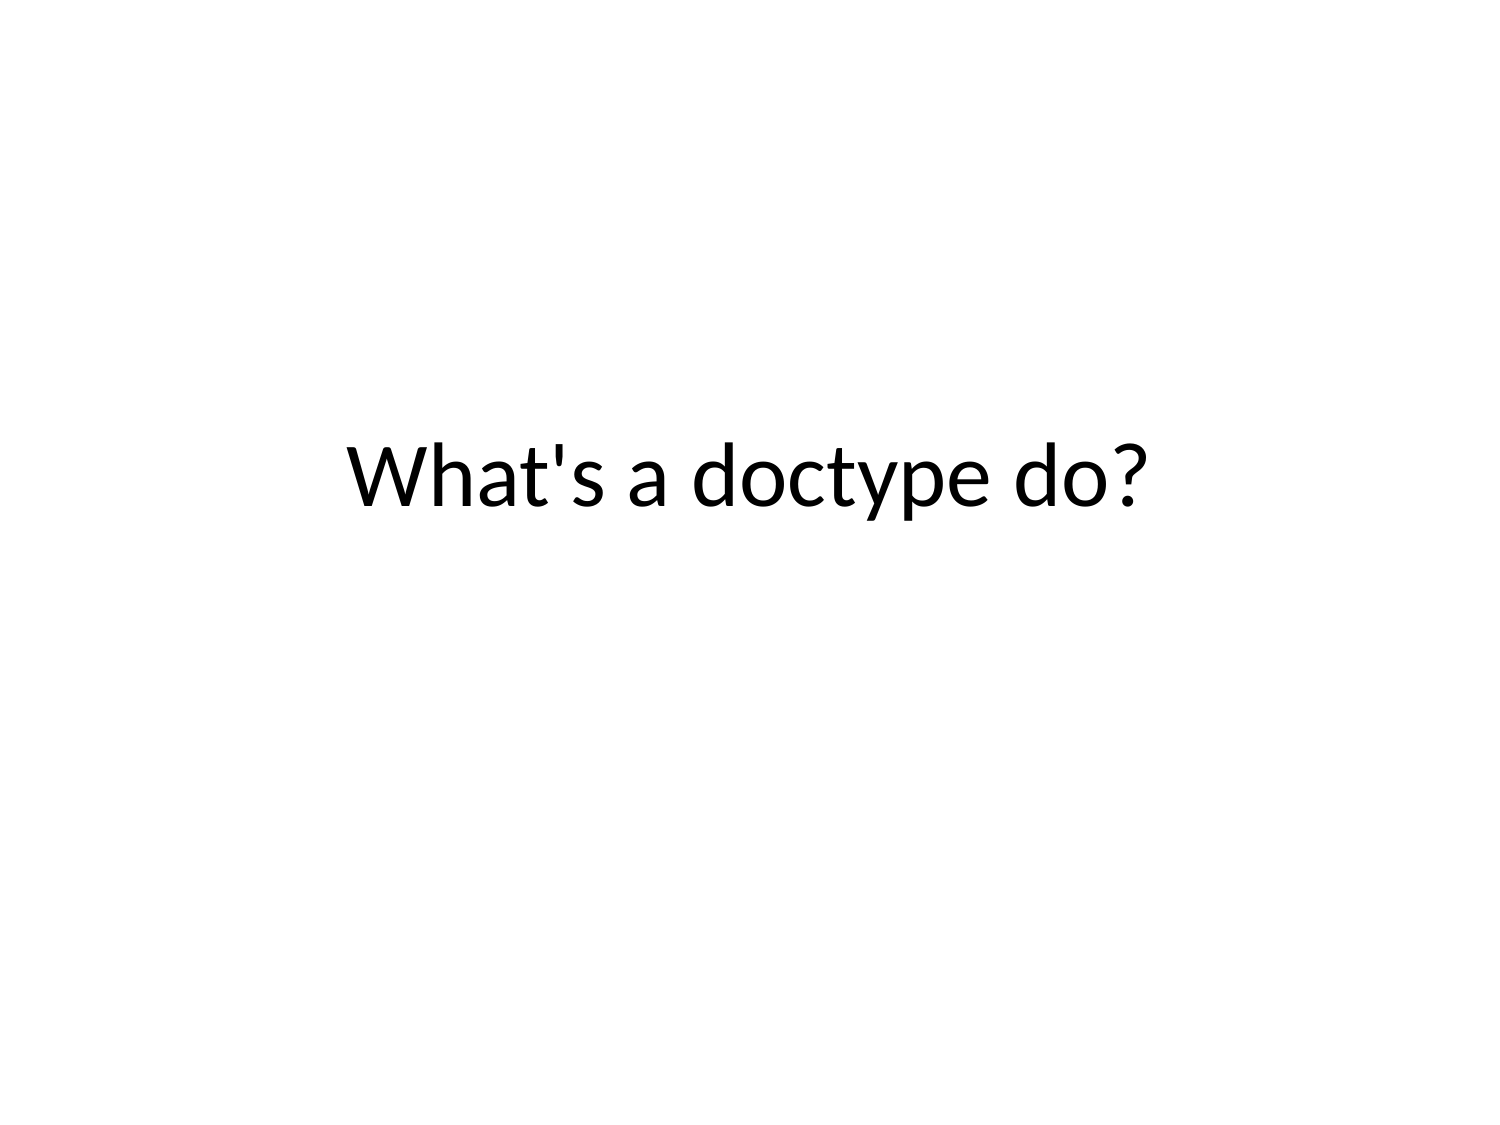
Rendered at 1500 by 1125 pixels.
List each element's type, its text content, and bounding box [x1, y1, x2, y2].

title What's a doctype do? [112, 349, 1388, 591]
